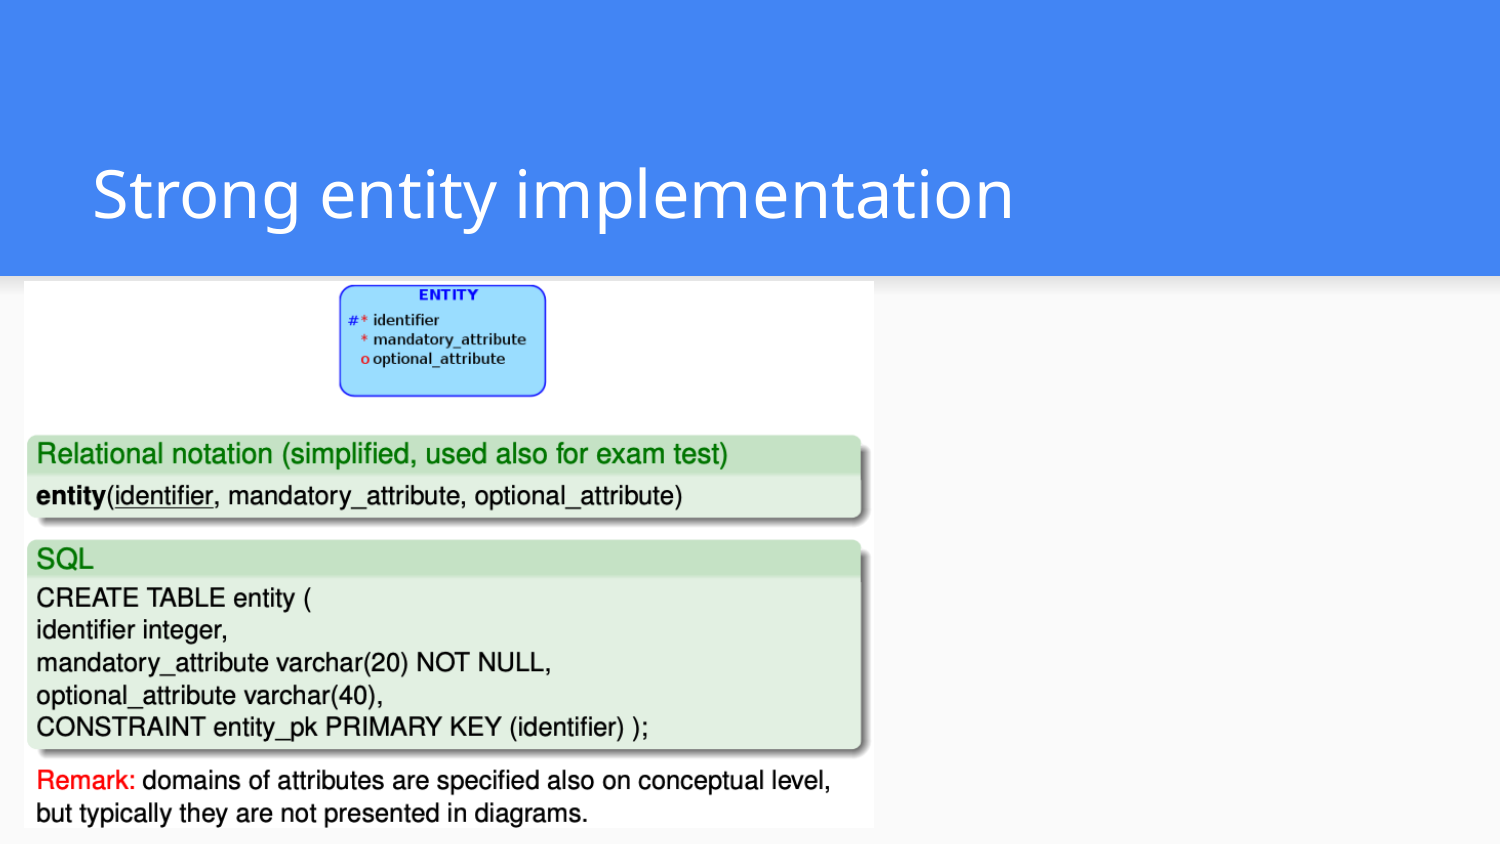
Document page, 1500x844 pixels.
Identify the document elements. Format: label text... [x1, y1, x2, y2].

title Strong entity implementation [77, 121, 1427, 248]
picture [24, 281, 874, 829]
